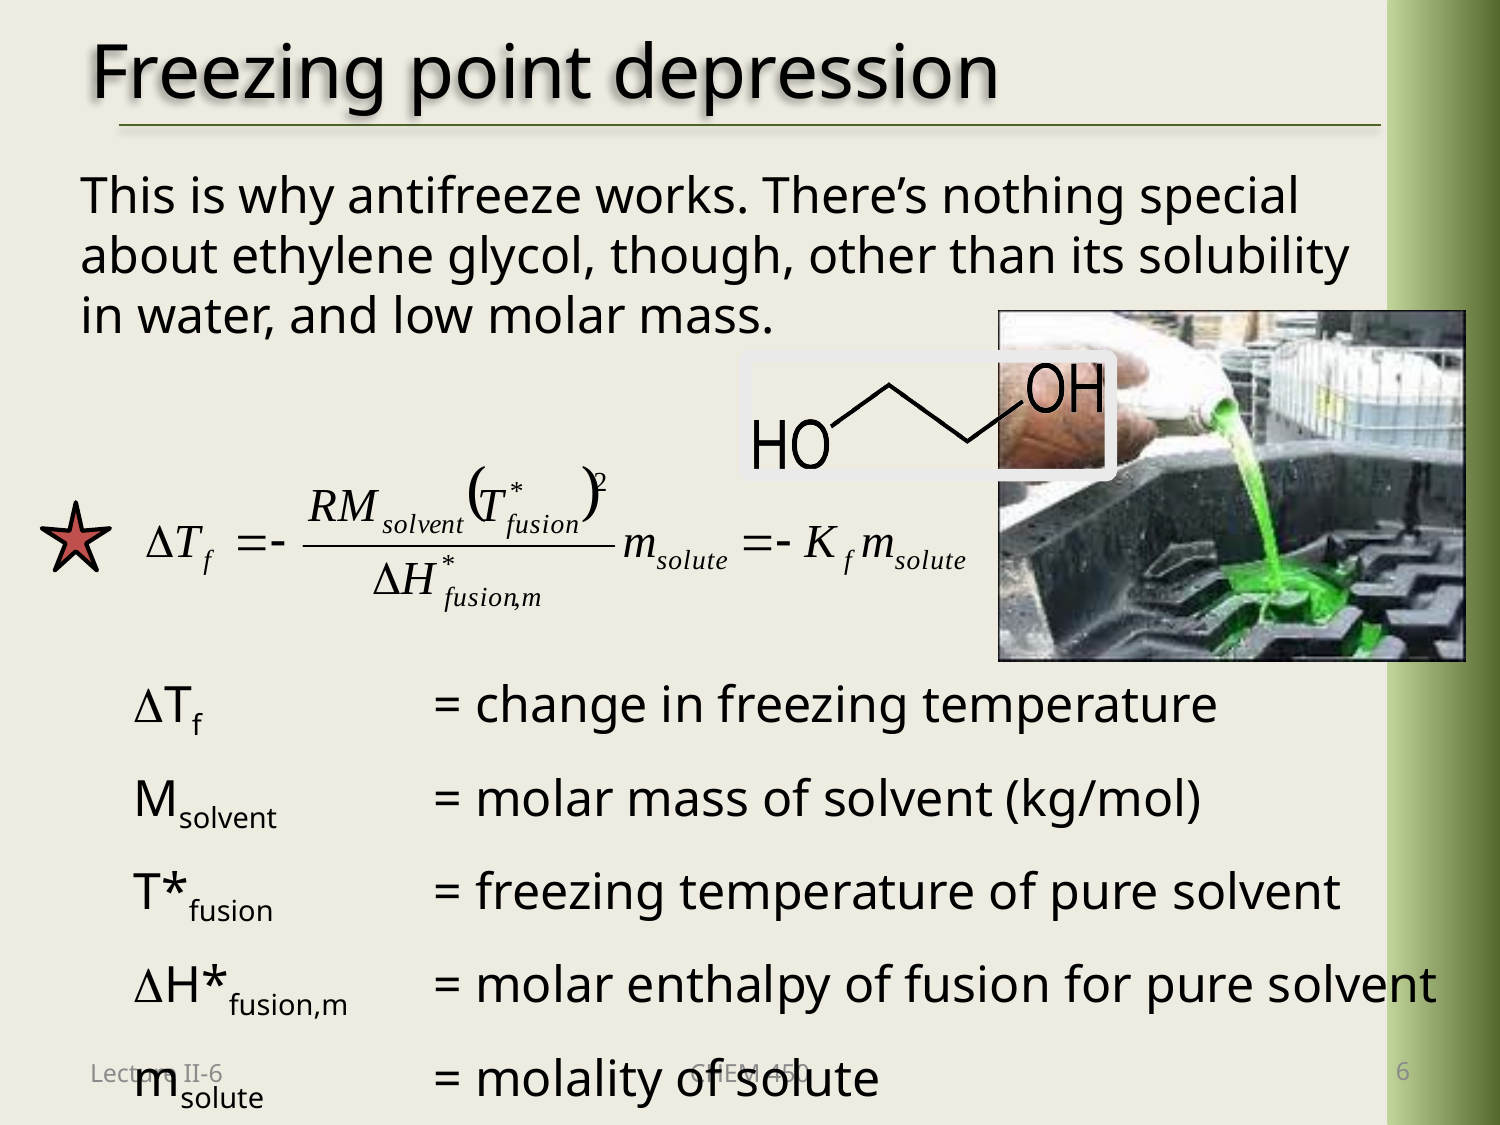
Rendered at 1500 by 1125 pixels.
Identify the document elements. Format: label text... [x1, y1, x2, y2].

slide_number Lecture II-6 [75, 1042, 118, 1103]
title Freezing point depression [75, 0, 1425, 163]
picture [745, 310, 1466, 662]
text_box [39, 500, 112, 573]
text_box This is why antifreeze works. There’s nothing special about ethylene glycol, though, other than its solubility in water, and low molar mass. [65, 156, 1405, 351]
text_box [137, 458, 970, 621]
text_box Tf = change in freezing temperature Msolvent = molar mass of solvent (kg/mol) T*fusion = freezing temperature of pure solvent H*fusion,m = molar enthalpy of fusion for pure solvent msolute = molality of solute [118, 665, 1454, 1122]
